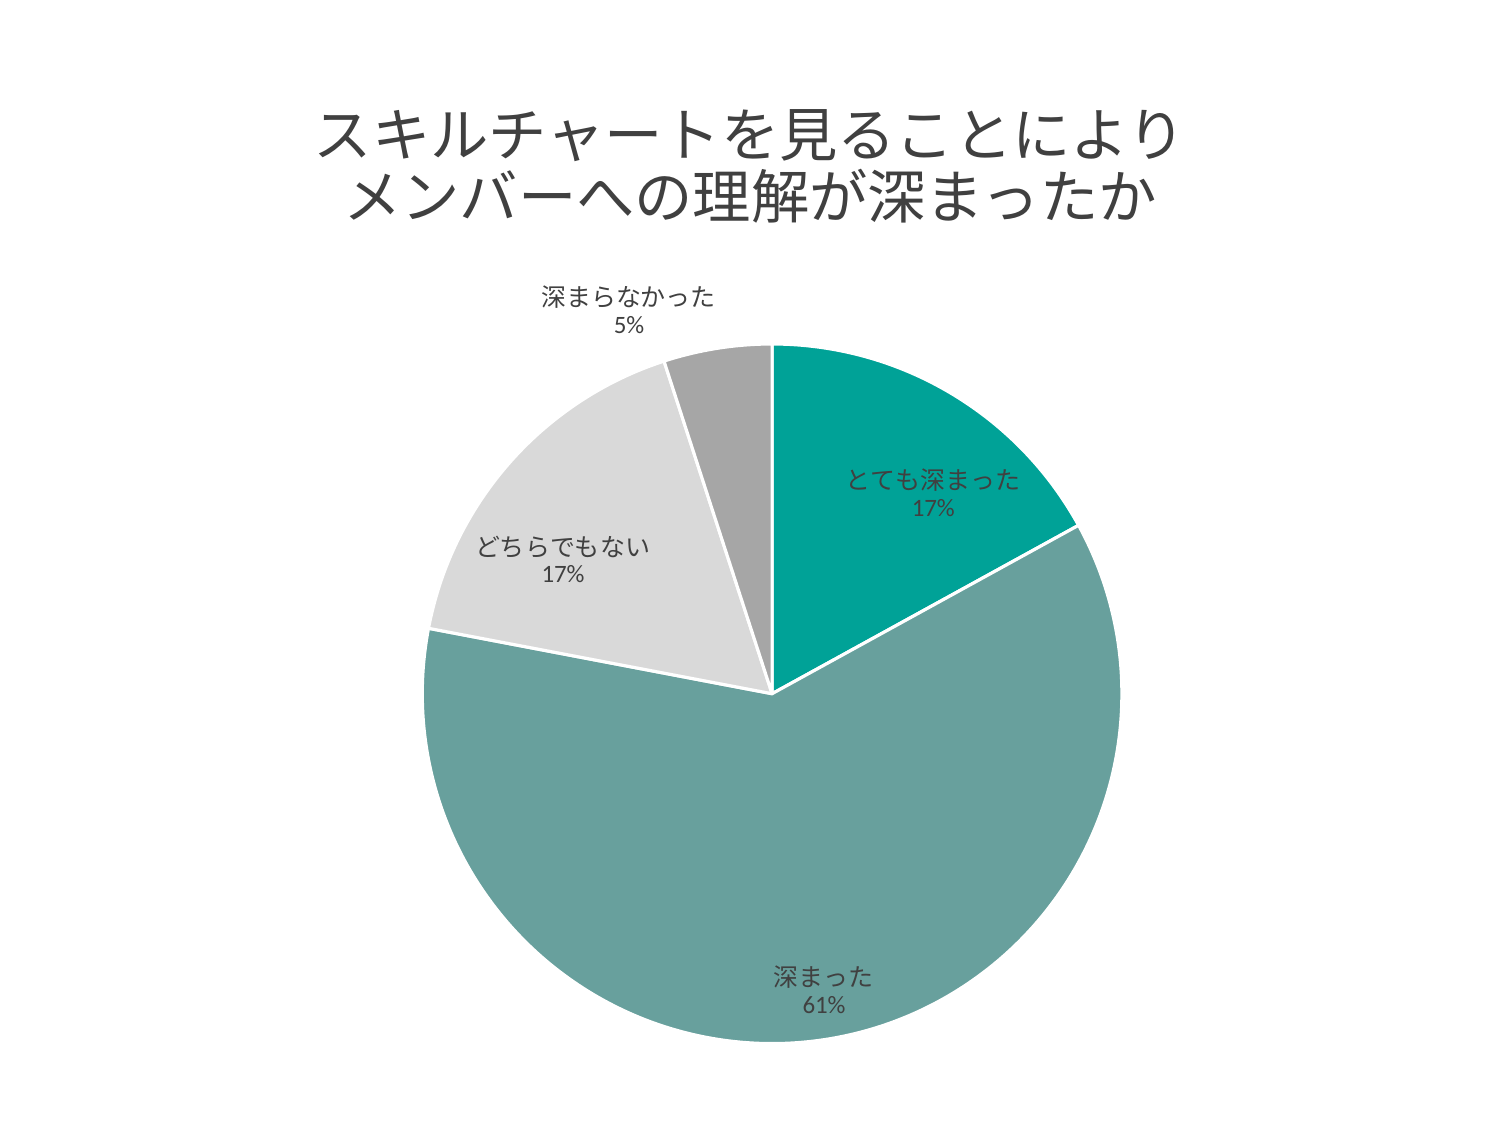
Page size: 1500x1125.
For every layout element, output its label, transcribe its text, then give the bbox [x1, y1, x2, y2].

title スキルチャートを見ることにより メンバーへの理解が深まったか [103, 59, 1397, 258]
chart [65, 258, 1435, 1060]
